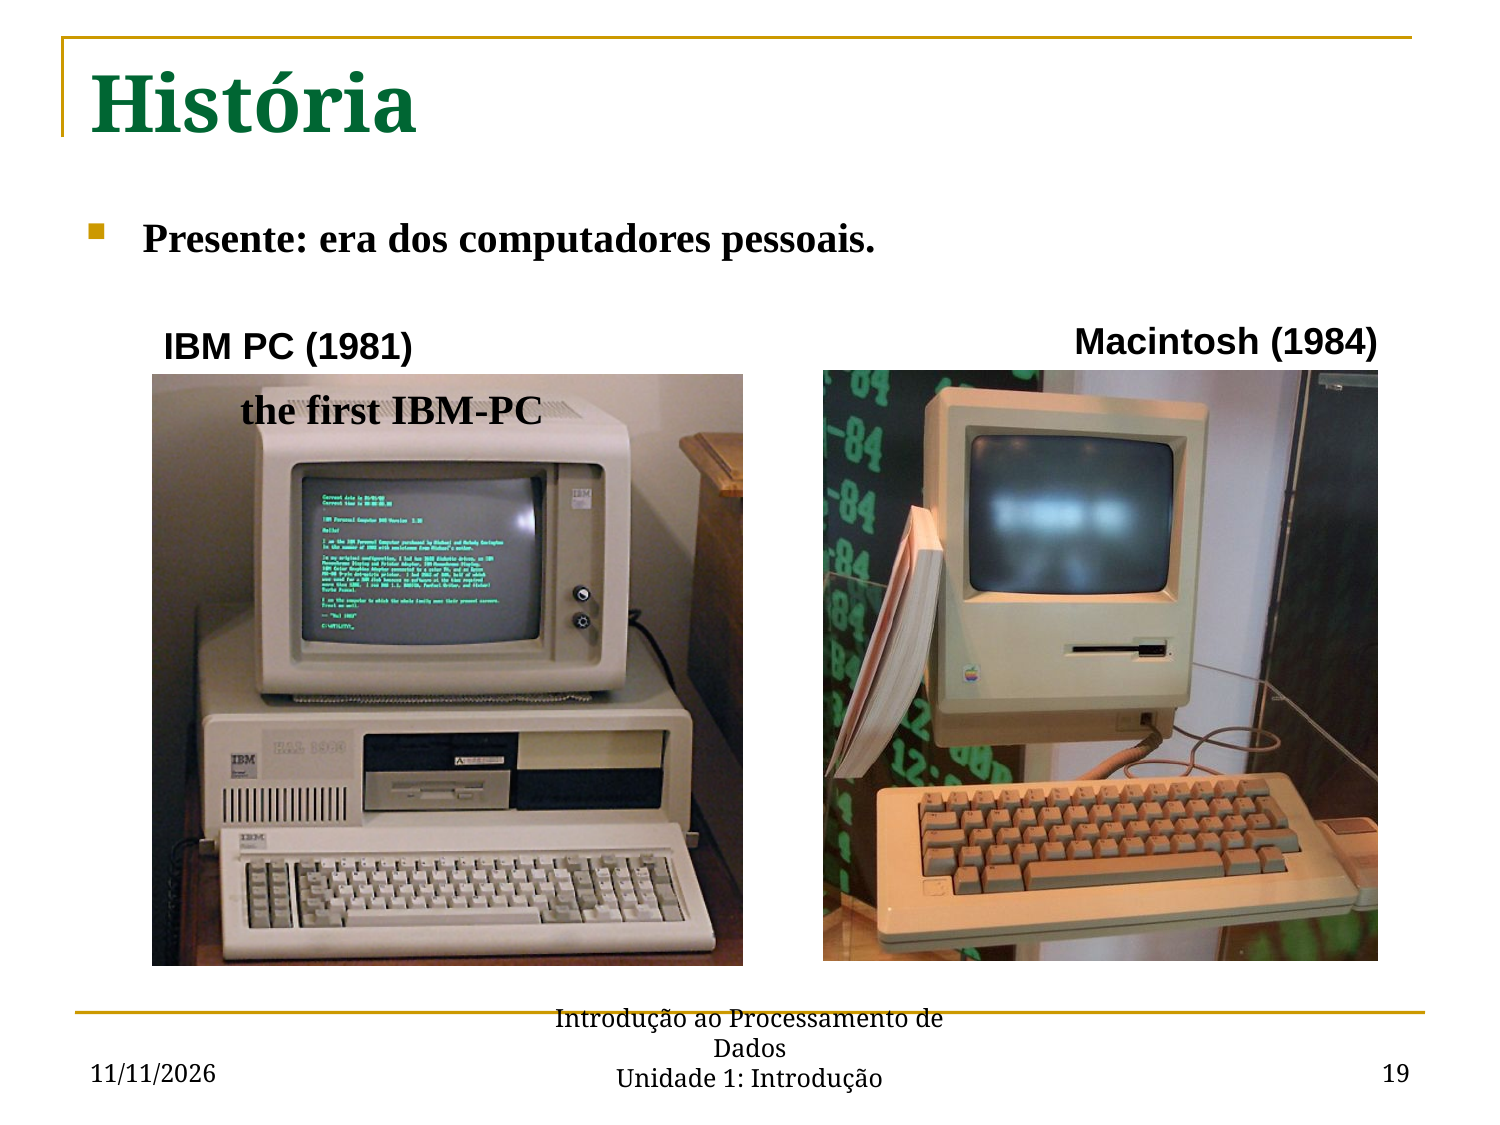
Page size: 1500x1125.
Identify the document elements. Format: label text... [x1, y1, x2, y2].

title História [75, 45, 1460, 176]
footer Introdução ao Processamento de Dados Unidade 1: Introdução [512, 1024, 988, 1101]
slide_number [74, 1023, 426, 1100]
picture [822, 369, 1378, 962]
text_box IBM PC (1981) [148, 314, 429, 375]
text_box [151, 374, 744, 966]
slide_number 19 [1074, 1023, 1426, 1100]
text_box Macintosh (1984) [1059, 310, 1394, 370]
list Presente: era dos computadores pessoais. [71, 202, 1422, 312]
